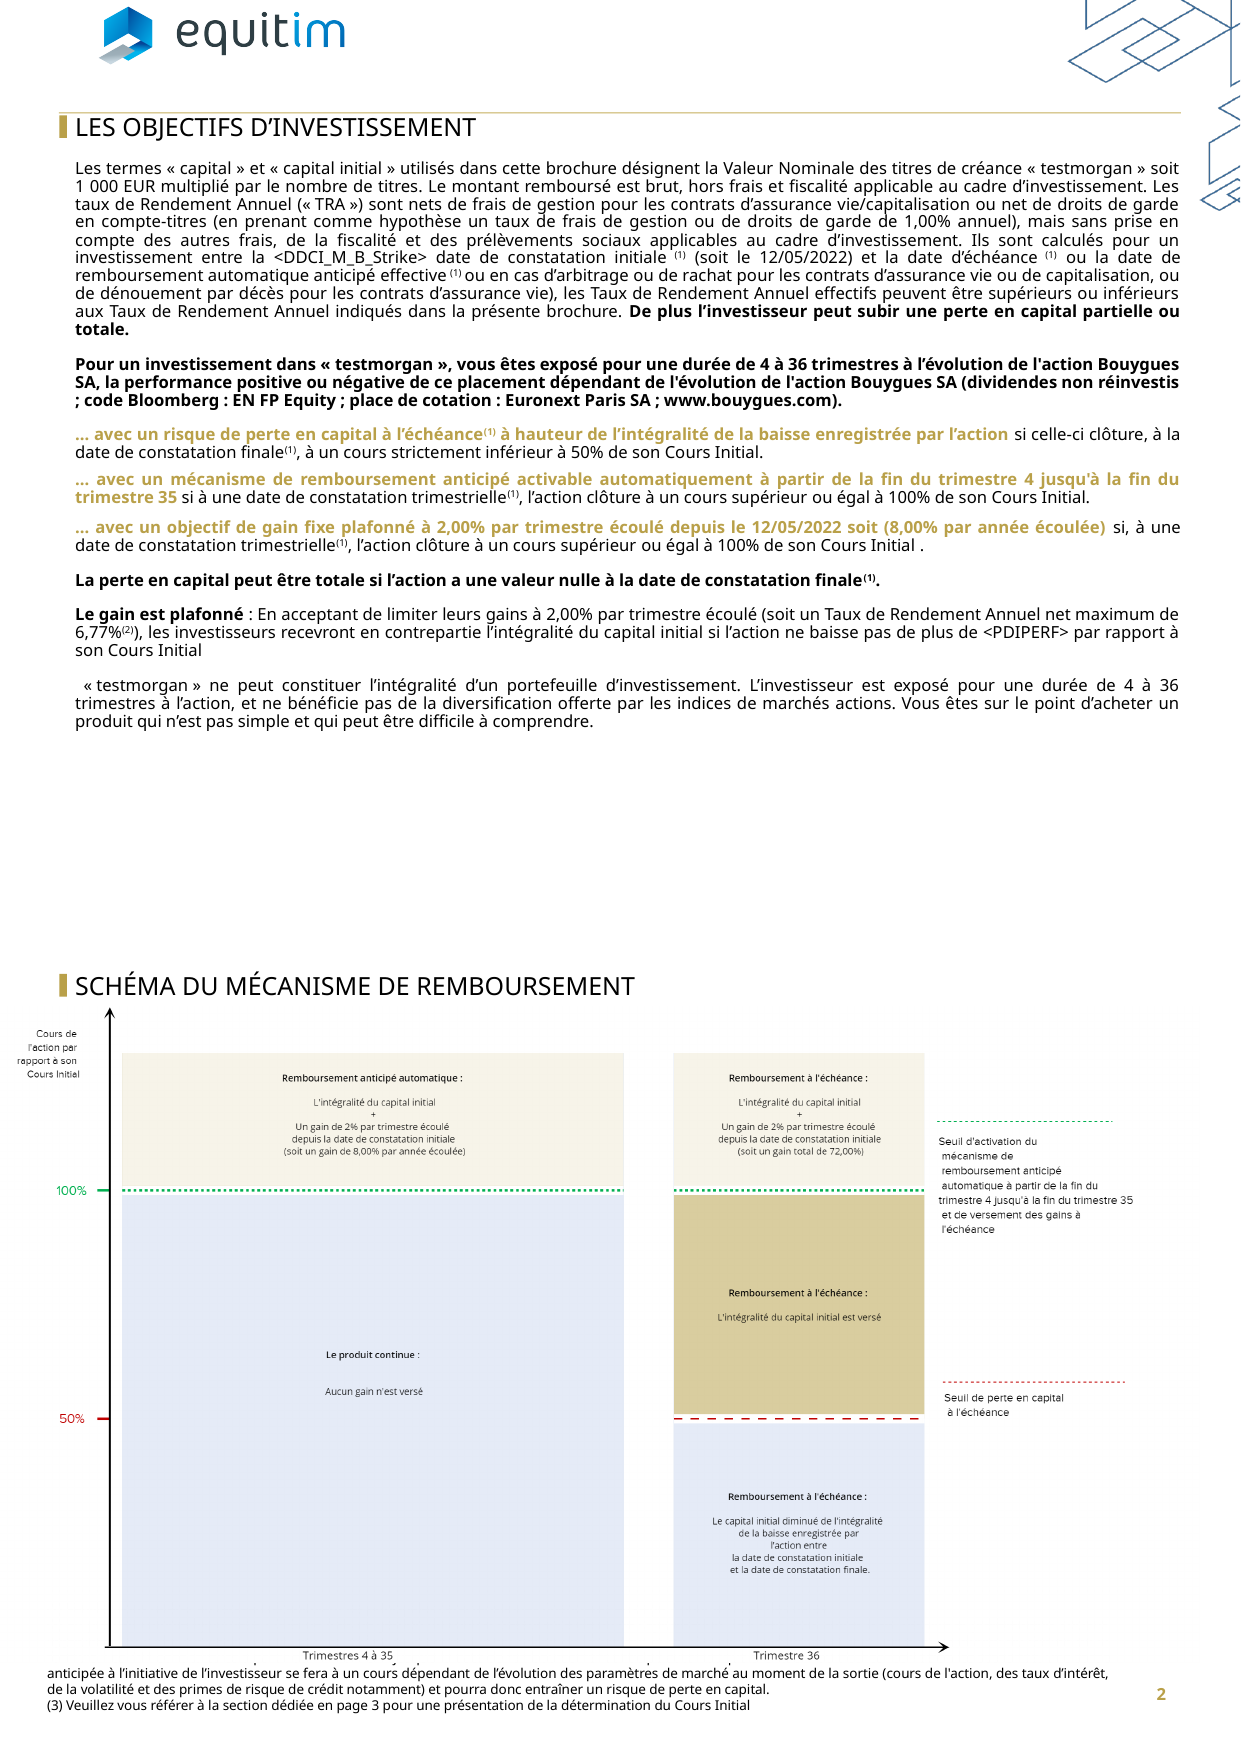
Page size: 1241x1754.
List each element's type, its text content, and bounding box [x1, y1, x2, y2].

slide_number 2 [1122, 1664, 1182, 1728]
picture [77, 0, 367, 80]
text_box LES OBJECTIFS D’INVESTISSEMENT [75, 109, 551, 148]
text_box [59, 973, 67, 997]
text_box [59, 115, 67, 138]
text_box Les termes « capital » et « capital initial » utilisés dans cette brochure désignent la Valeur Nominale des titres de créance « testmorgan » soit 1 000 EUR multiplié par le nombre de titres. Le montant remboursé est brut, hors frais et fiscalité applicable au cadre d’investissement. Les taux de Rendement Annuel (« TRA ») sont nets de frais de gestion pour les contrats d’assurance vie/capitalisation ou net de droits de garde en compte-titres (en prenant comme hypothèse un taux de frais de gestion ou de droits de garde de 1,00% annuel), mais sans prise en compte des autres frais, de la fiscalité et des prélèvements sociaux applicables au cadre d’investissement. Ils sont calculés pour un investissement entre la <DDCI_M_B_Strike> date de constatation initiale (1) (soit le 12/05/2022) et la date d’échéance (1) ou la date de remboursement automatique anticipé effective (1) ou en cas d’arbitrage ou de rachat pour les contrats d’assurance vie ou de capitalisation, ou de dénouement par décès pour les contrats d’assurance vie), les Taux de Rendement Annuel effectifs peuvent être supérieurs ou inférieurs aux Taux de Rendement Annuel indiqués dans la présente brochure. De plus l’investisseur peut subir une perte en capital partielle ou totale. Pour un investissement dans « testmorgan », vous êtes exposé pour une durée de 4 à 36 trimestres à l’évolution de l'action Bouygues SA, la performance positive ou négative de ce placement dépendant de l'évolution de l'action Bouygues SA (dividendes non réinvestis ; code Bloomberg : EN FP Equity ; place de cotation : Euronext Paris SA ; www.bouygues.com). … avec un risque de perte en capital à l’échéance(1) à hauteur de l’intégralité de la baisse enregistrée par l’action si celle-ci clôture, à la date de constatation finale(1), à un cours strictement inférieur à 50% de son Cours Initial. … avec un mécanisme de remboursement anticipé activable automatiquement à partir de la fin du trimestre 4 jusqu'à la fin du trimestre 35 si à une date de constatation trimestrielle(1), l’action clôture à un cours supérieur ou égal à 100% de son Cours Initial. … avec un objectif de gain fixe plafonné à 2,00% par trimestre écoulé depuis le 12/05/2022 soit (8,00% par année écoulée) si, à une date de constatation trimestrielle(1), l’action clôture à un cours supérieur ou égal à 100% de son Cours Initial . La perte en capital peut être totale si l’action a une valeur nulle à la date de constatation finale(1). Le gain est plafonné : En acceptant de limiter leurs gains à 2,00% par trimestre écoulé (soit un Taux de Rendement Annuel net maximum de 6,77%(2)), les investisseurs recevront en contrepartie l’intégralité du capital initial si l’action ne baisse pas de plus de <PDIPERF> par rapport à son Cours Initial « testmorgan » ne peut constituer l’intégralité d’un portefeuille d’investissement. L’investisseur est exposé pour une durée de 4 à 36 trimestres à l’action, et ne bénéficie pas de la diversification offerte par les indices de marchés actions. Vous êtes sur le point d’acheter un produit qui n’est pas simple et qui peut être difficile à comprendre. [75, 159, 1181, 731]
picture [0, 1006, 1200, 1663]
text_box SCHÉMA DU MÉCANISME DE REMBOURSEMENT [75, 968, 772, 1006]
text_box (1) Veuillez vous référer au tableau récapitulant les principales caractéristiques financières en page 7 pour le détail des dates. (2) En prenant comme hypothèse 1,00% de frais de gestion du contrat d’assurance vie ou de capitalisation. TRA nets hors autres frais, fiscalité et prélèvements sociaux applicables au cadre d’investissement, et hors défaut de paiement et/ou faillite de l’Émetteur et du Garant de la formule et hors mise en résolution du Garant de la formule. Les TRA sont calculés à partir du 12 mai 2022 jusqu’à la date de remboursement anticipé automatique éventuel(1) ou d’échéance(1) selon les scénarios. Une sortie anticipée à l’initiative de l’investisseur se fera à un cours dépendant de l’évolution des paramètres de marché au moment de la sortie (cours de l'action, des taux d’intérêt, de la volatilité et des primes de risque de crédit notamment) et pourra donc entraîner un risque de perte en capital. (3) Veuillez vous référer à la section dédiée en page 3 pour une présentation de la détermination du Cours Initial [47, 1663, 1111, 1714]
picture [1067, 0, 1241, 211]
